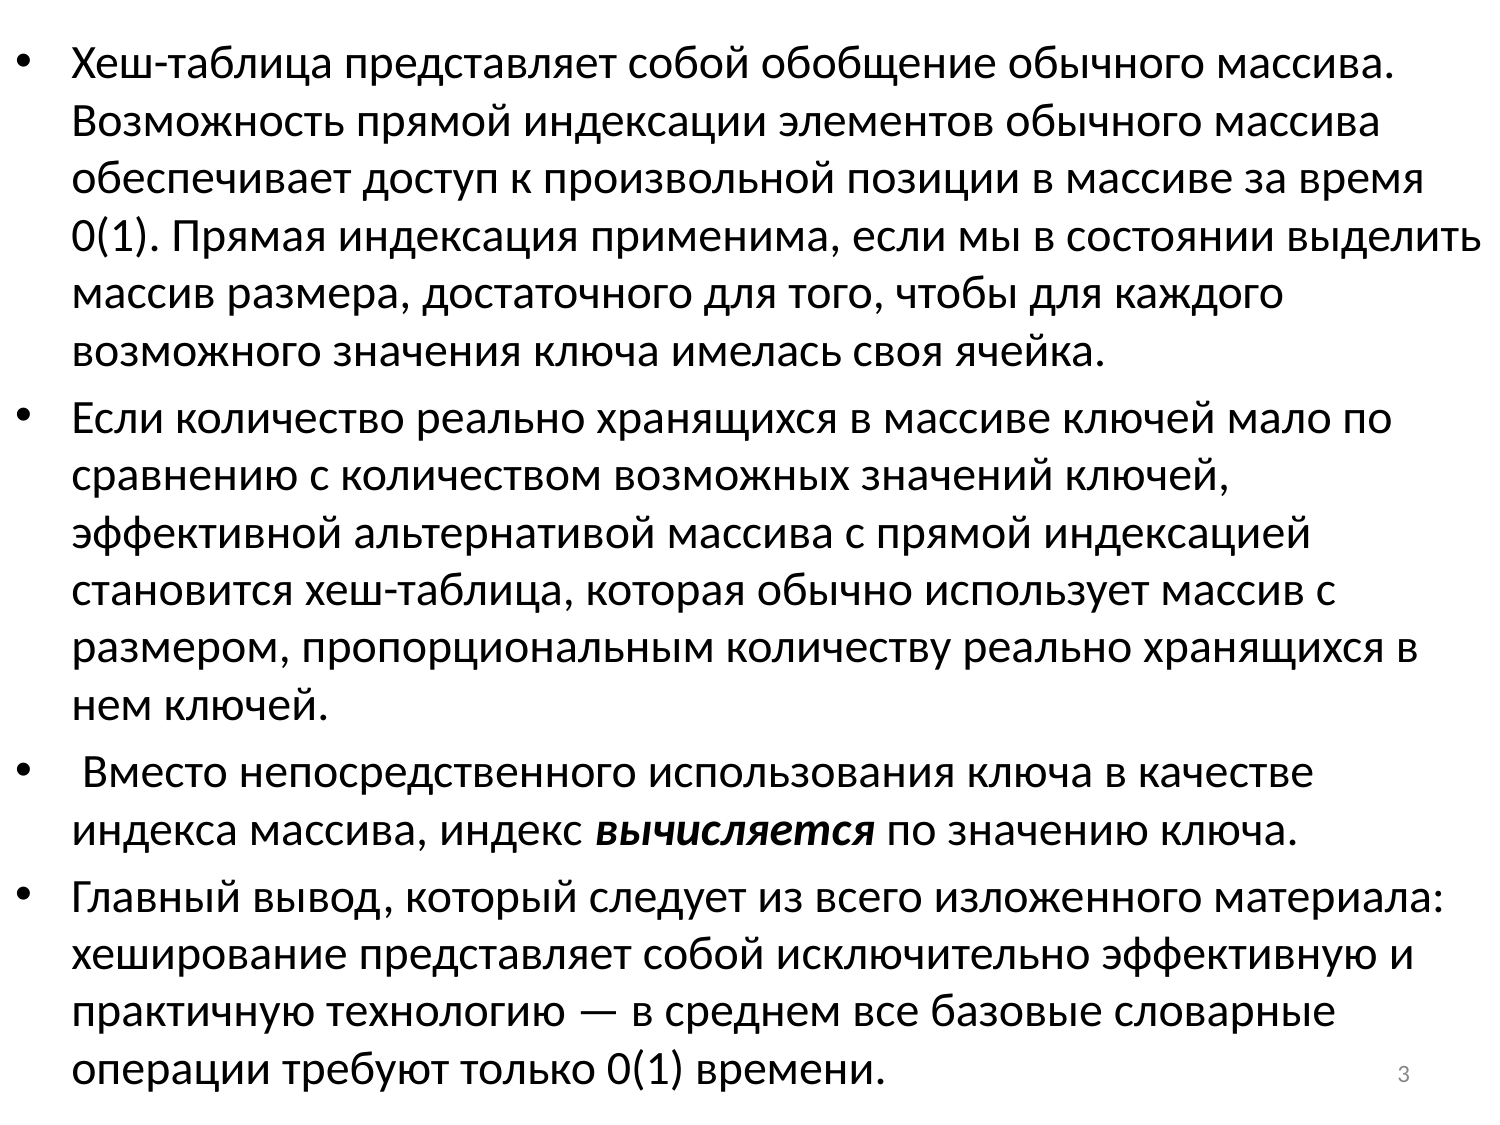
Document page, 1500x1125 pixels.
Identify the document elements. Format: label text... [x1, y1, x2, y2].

list Хеш-таблица представляет собой обобщение обычного массива. Возможность прямой индексации элементов обычного массива обеспечивает доступ к произвольной позиции в массиве за время 0(1). Прямая индексация применима, если мы в состоянии выделить массив размера, достаточного для того, чтобы для каждого возможного значения ключа имелась своя ячейка. Если количество реально хранящихся в массиве ключей мало по сравнению с количеством возможных значений ключей, эффективной альтернативой массива с прямой индексацией становится хеш-таблица, которая обычно использует массив с размером, пропорциональным количеству реально хранящихся в нем ключей. Вместо непосредственного использования ключа в качестве индекса массива, индекс вычисляется по значению ключа. Главный вывод, который следует из всего изложенного материала: хеширование представляет собой исключительно эффективную и практичную технологию — в среднем все базовые словарные операции требуют только 0(1) времени. [0, 23, 1500, 1090]
slide_number ‹#› [1074, 1042, 1425, 1103]
